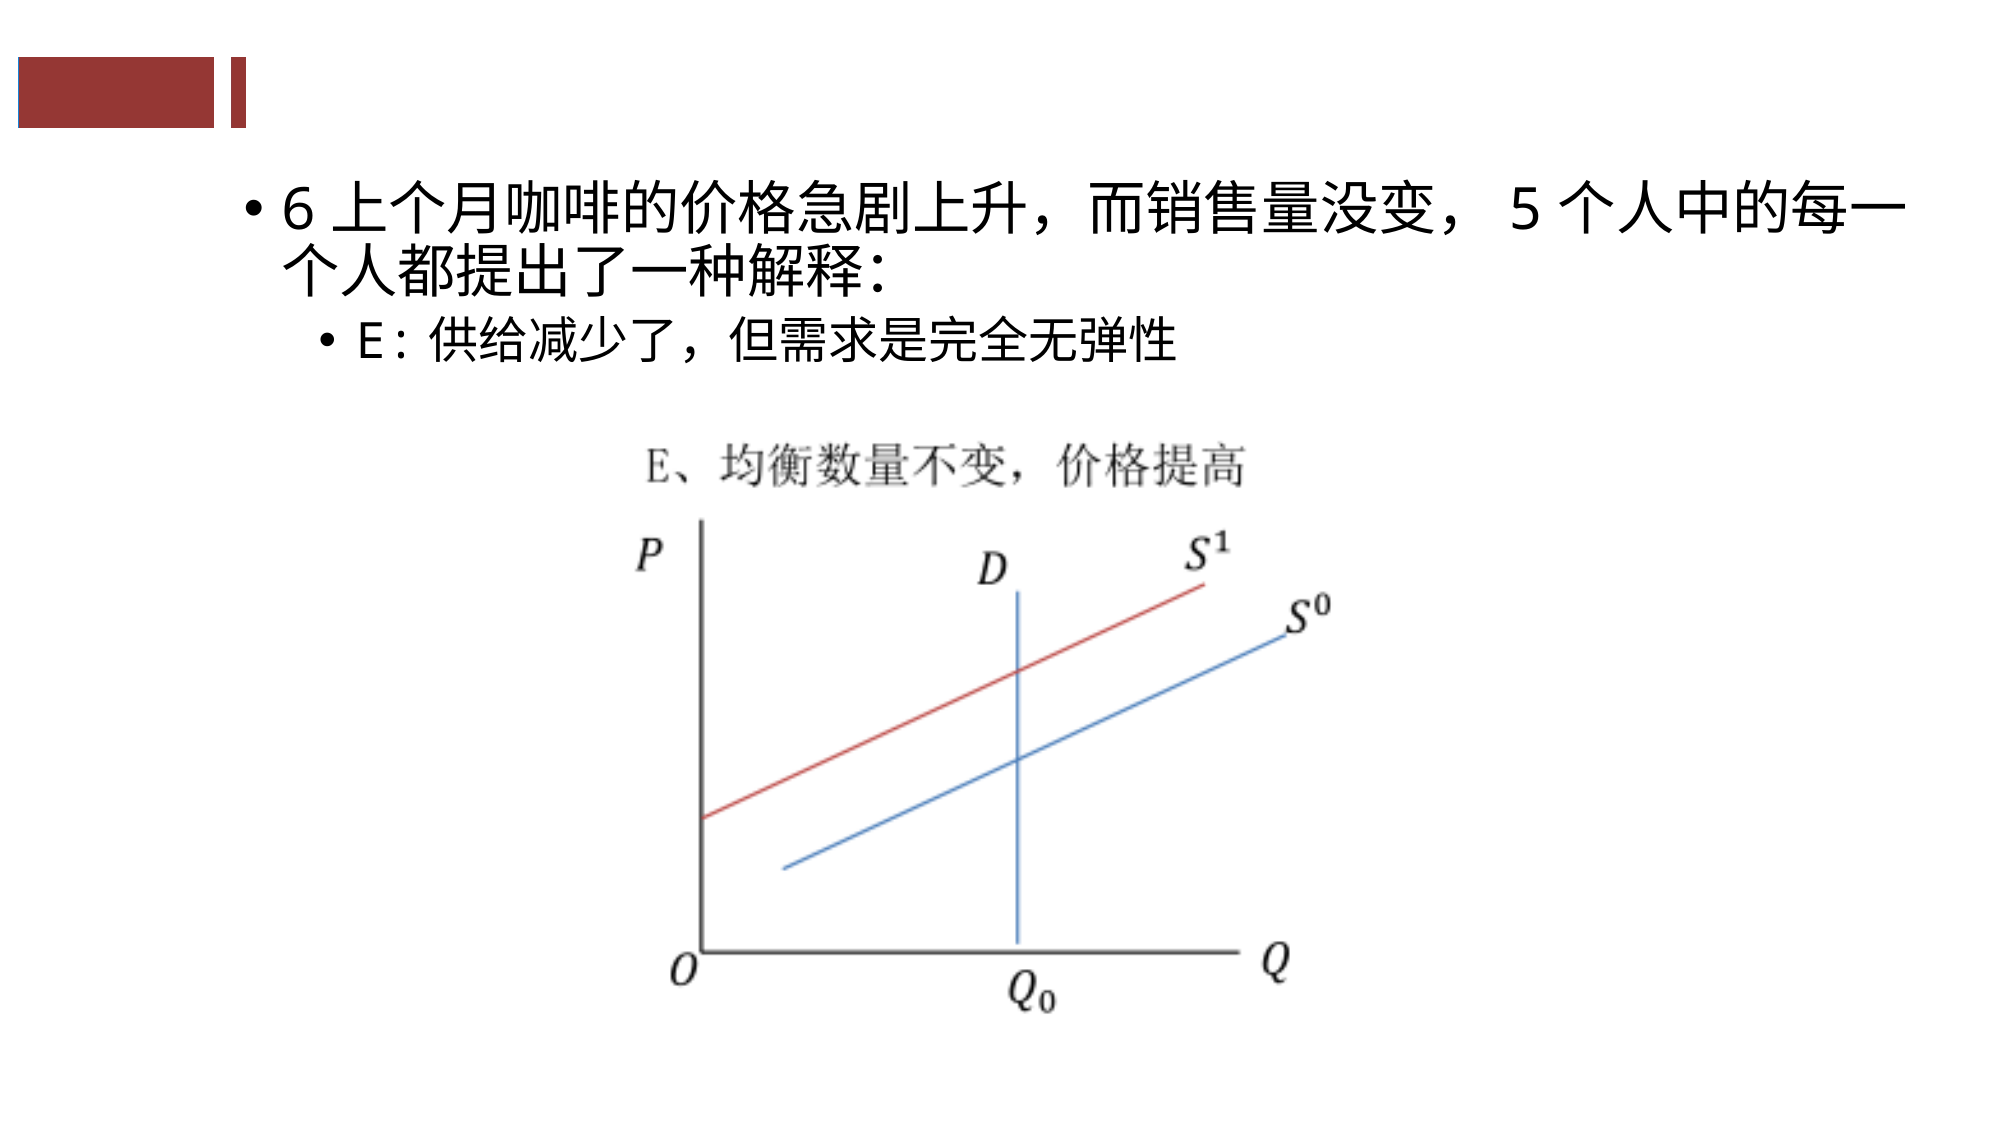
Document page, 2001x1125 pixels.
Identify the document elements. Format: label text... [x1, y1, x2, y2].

picture [18, 57, 214, 128]
list 6上个月咖啡的价格急剧上升，而销售量没变，5个人中的每一个人都提出了一种解释： E:供给减少了，但需求是完全无弹性 [228, 171, 1954, 975]
picture [590, 419, 1410, 1060]
picture [231, 57, 246, 128]
